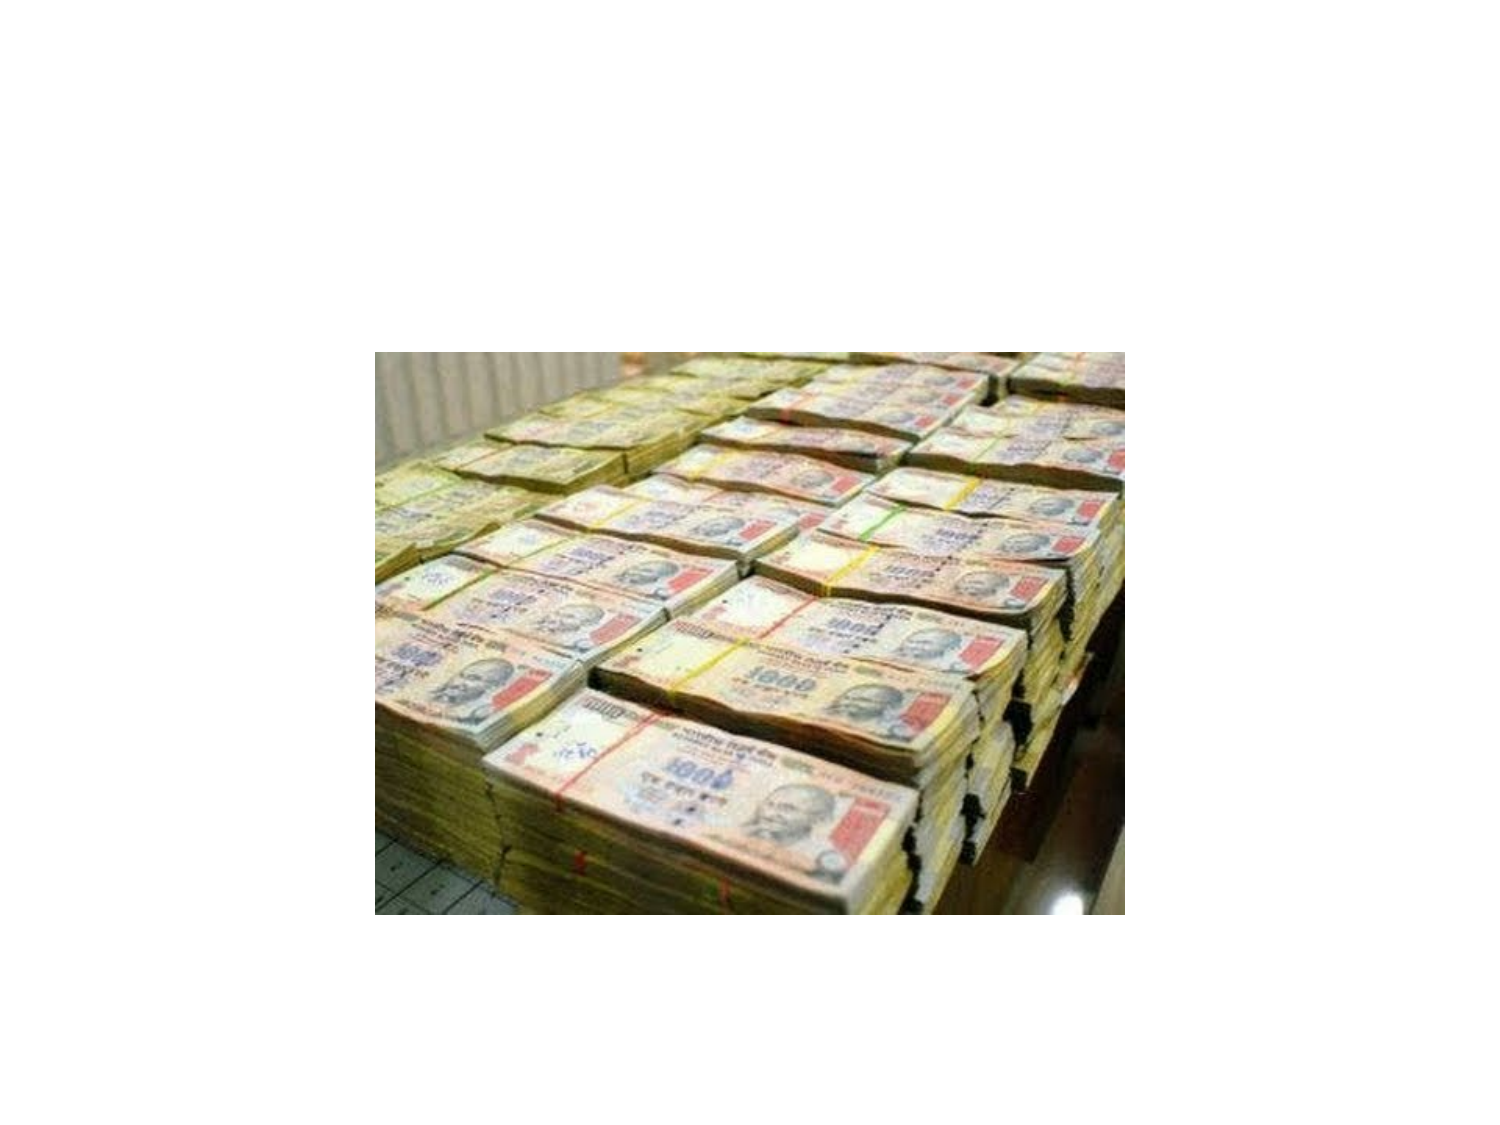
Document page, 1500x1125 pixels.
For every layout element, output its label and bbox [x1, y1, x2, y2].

list [374, 352, 1126, 916]
